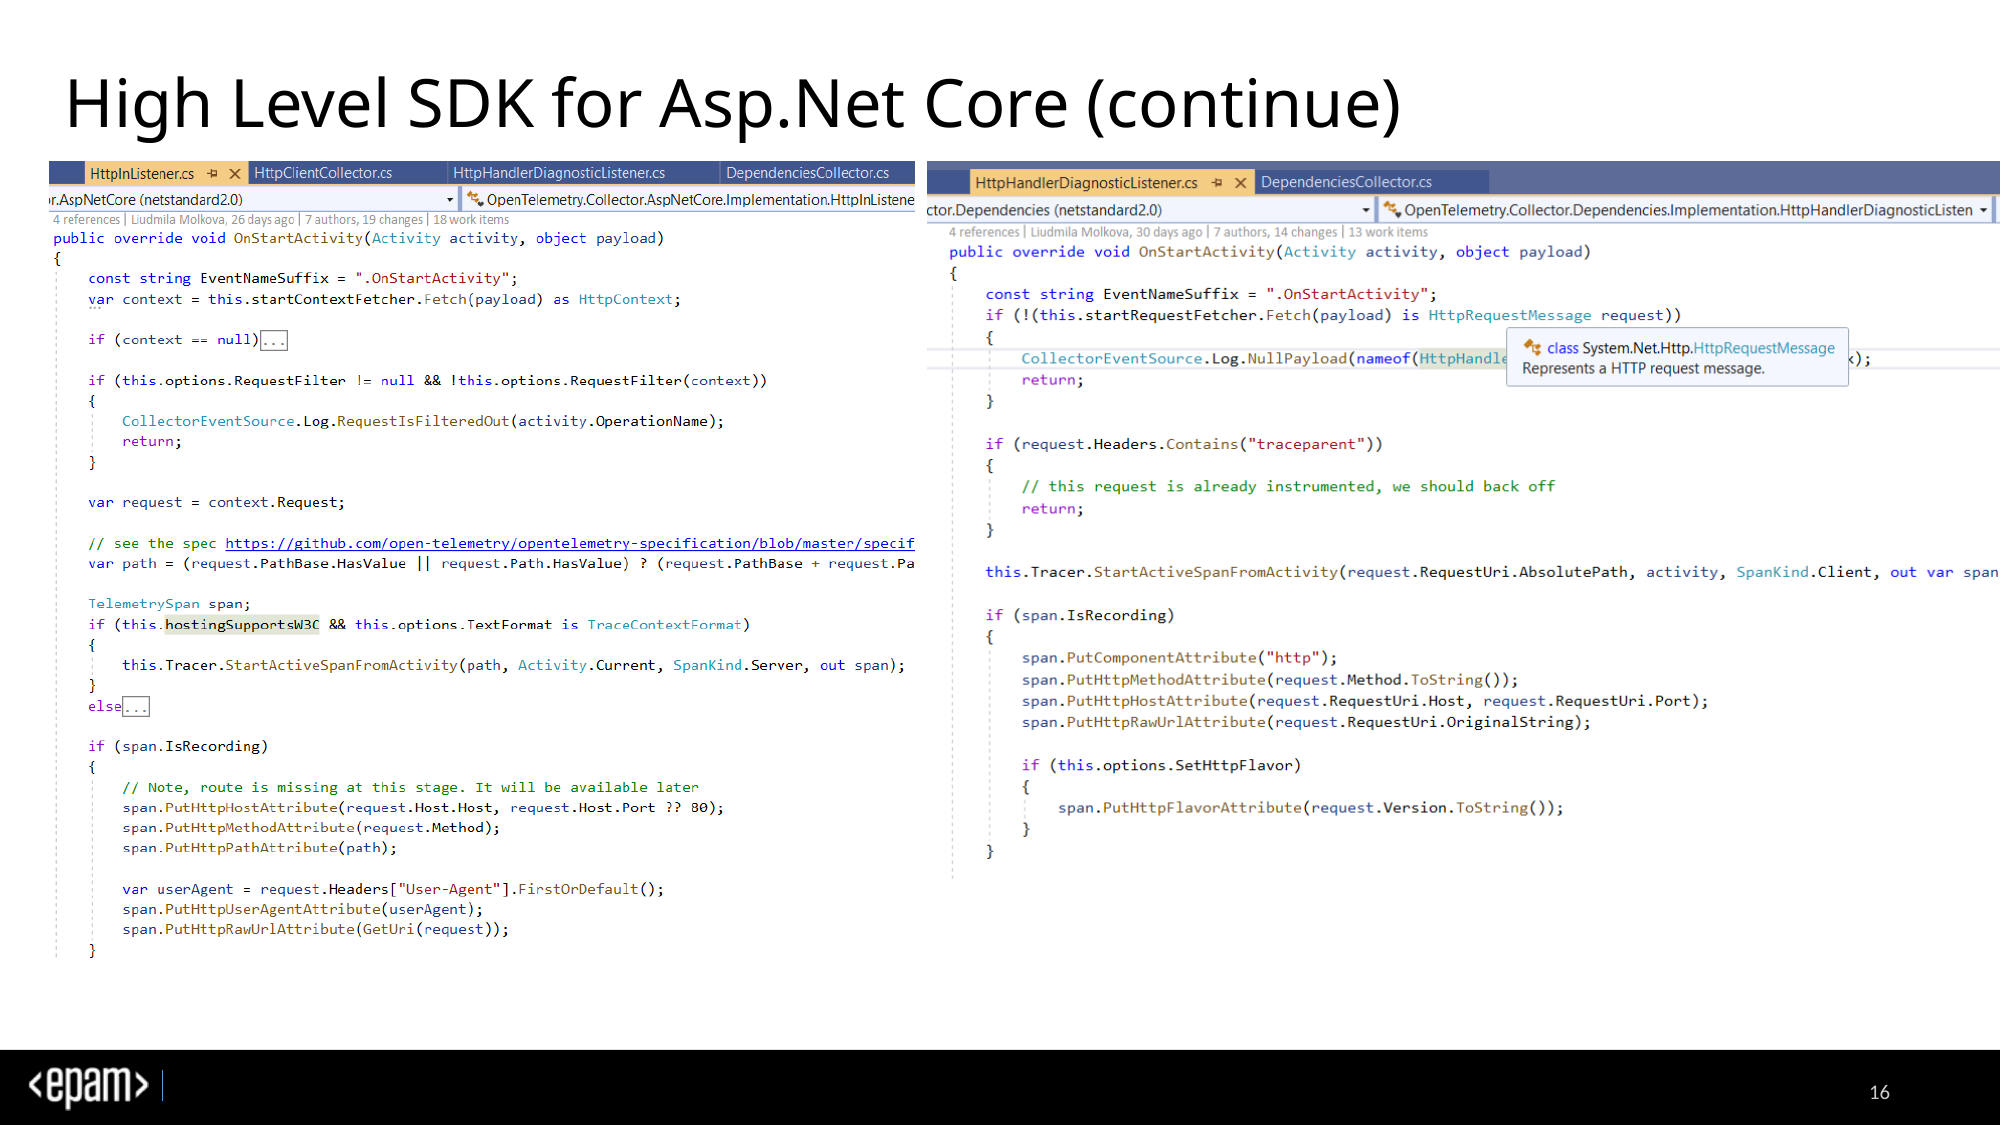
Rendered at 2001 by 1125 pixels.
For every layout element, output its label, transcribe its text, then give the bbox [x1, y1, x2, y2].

picture [49, 161, 915, 963]
picture [927, 161, 2000, 879]
picture [28, 1067, 149, 1111]
title High Level SDK for Asp.Net Core (continue) [49, 49, 1899, 162]
